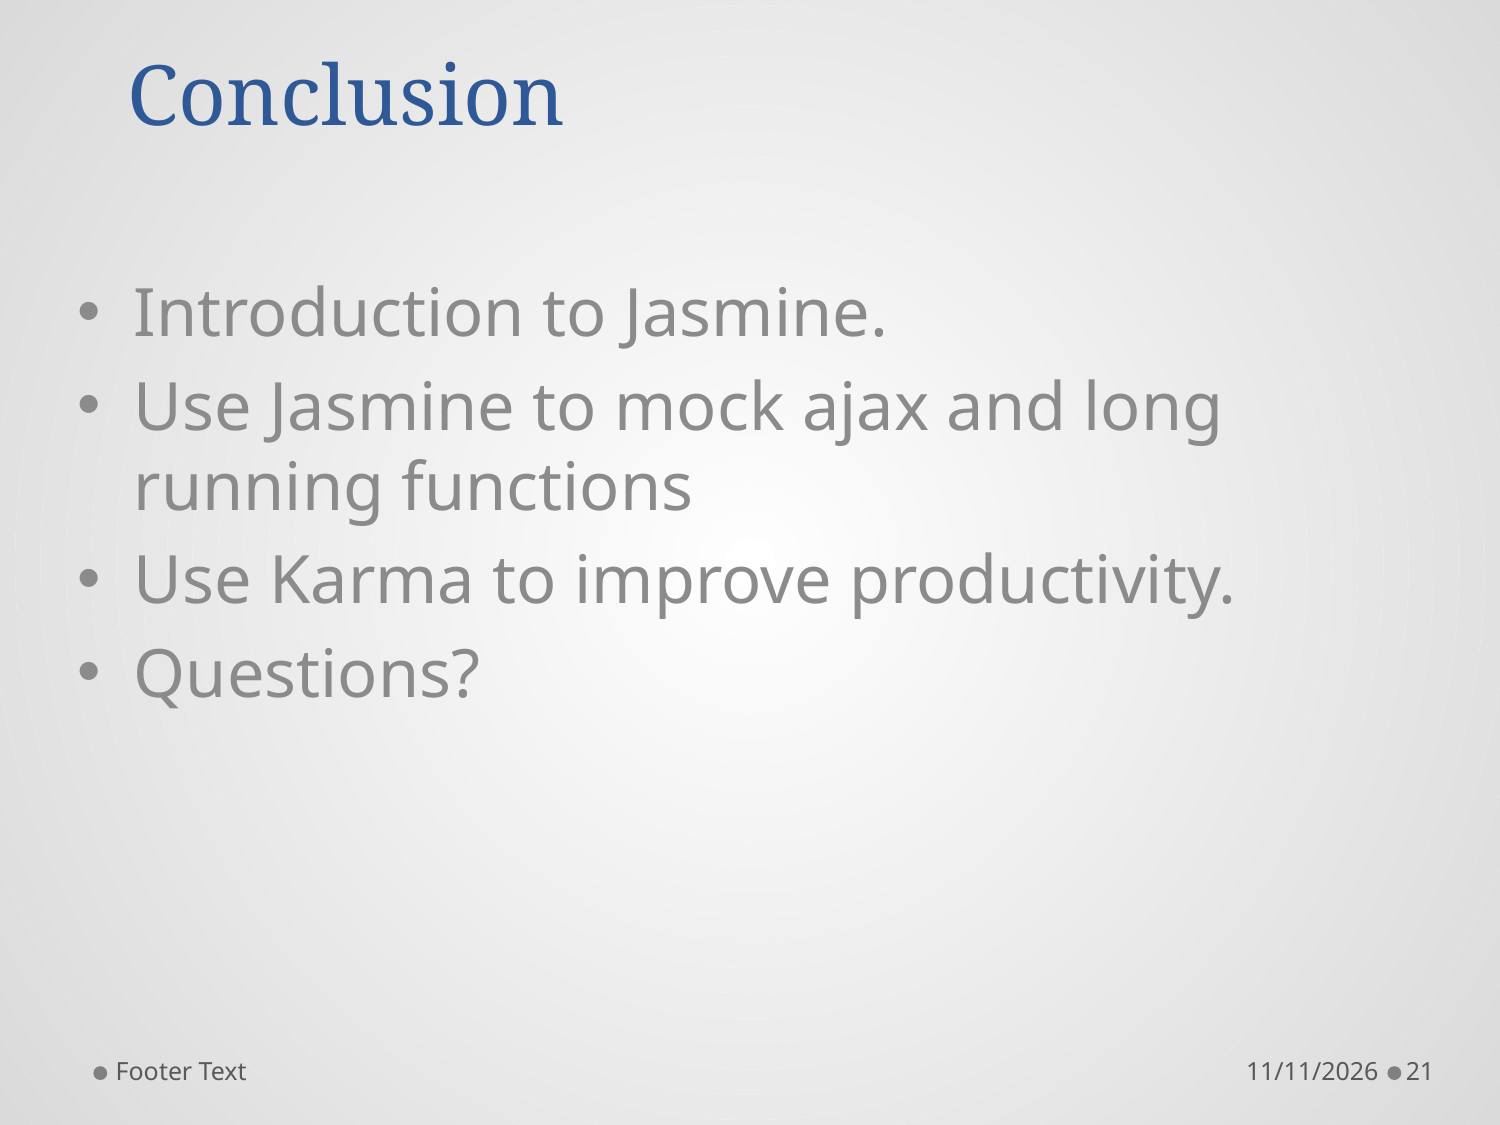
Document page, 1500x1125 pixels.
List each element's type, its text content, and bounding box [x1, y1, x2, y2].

text_box Introduction to Jasmine. Use Jasmine to mock ajax and long running functions Use Karma to improve productivity. Questions? [62, 262, 1450, 825]
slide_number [1043, 1042, 1386, 1103]
title Conclusion [112, 37, 1500, 150]
slide_number 21 [1401, 1042, 1494, 1103]
footer Footer Text [108, 1042, 576, 1103]
